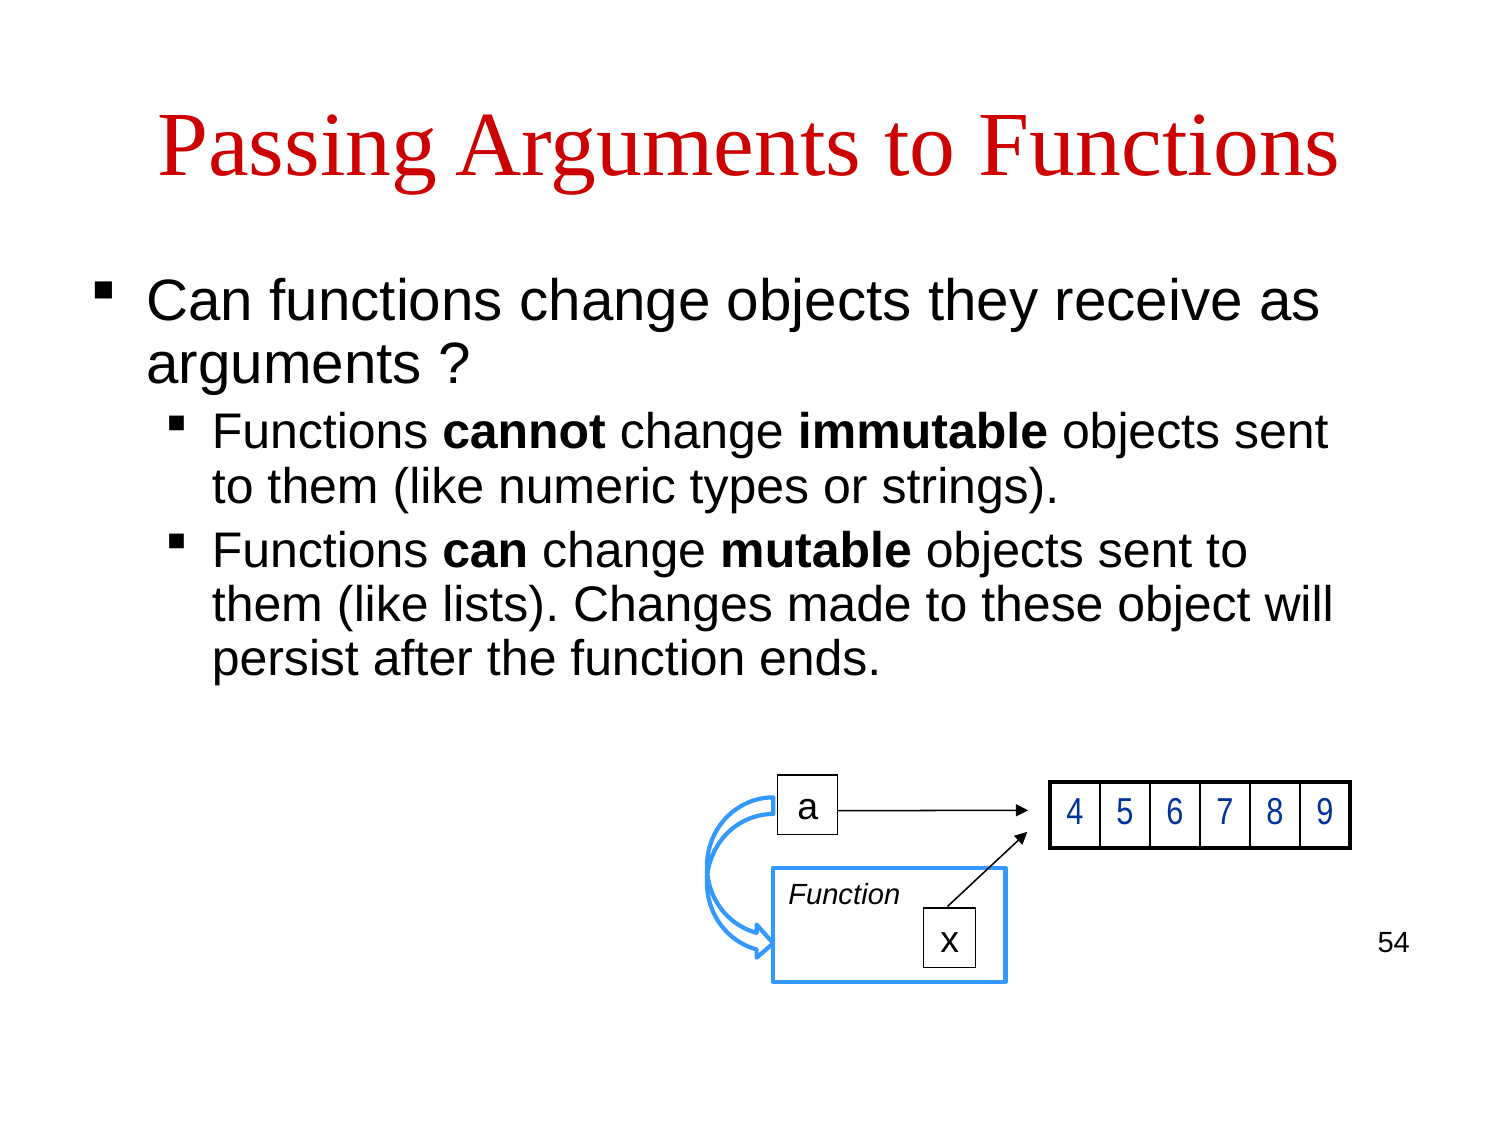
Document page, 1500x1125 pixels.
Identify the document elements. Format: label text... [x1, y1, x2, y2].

text_box [706, 797, 774, 958]
table_header 8 [1251, 784, 1299, 846]
title Passing Arguments to Functions [74, 44, 1426, 233]
text_box Function [773, 868, 1006, 982]
table_header 9 [1301, 784, 1348, 846]
list Can functions change objects they receive as arguments ? Functions cannot change immutable objects sent to them (like numeric types or strings). Functions can change mutable objects sent to them (like lists). Changes made to these object will persist after the function ends. [74, 262, 1388, 688]
text_box [946, 831, 1028, 908]
table_header 6 [1151, 784, 1199, 846]
table_header 7 [1201, 784, 1249, 846]
text_box a [777, 774, 838, 835]
slide_number 54 [1074, 915, 1426, 954]
text_box [837, 804, 1029, 817]
table_header 4 [1052, 784, 1099, 846]
table_header 5 [1101, 784, 1149, 846]
